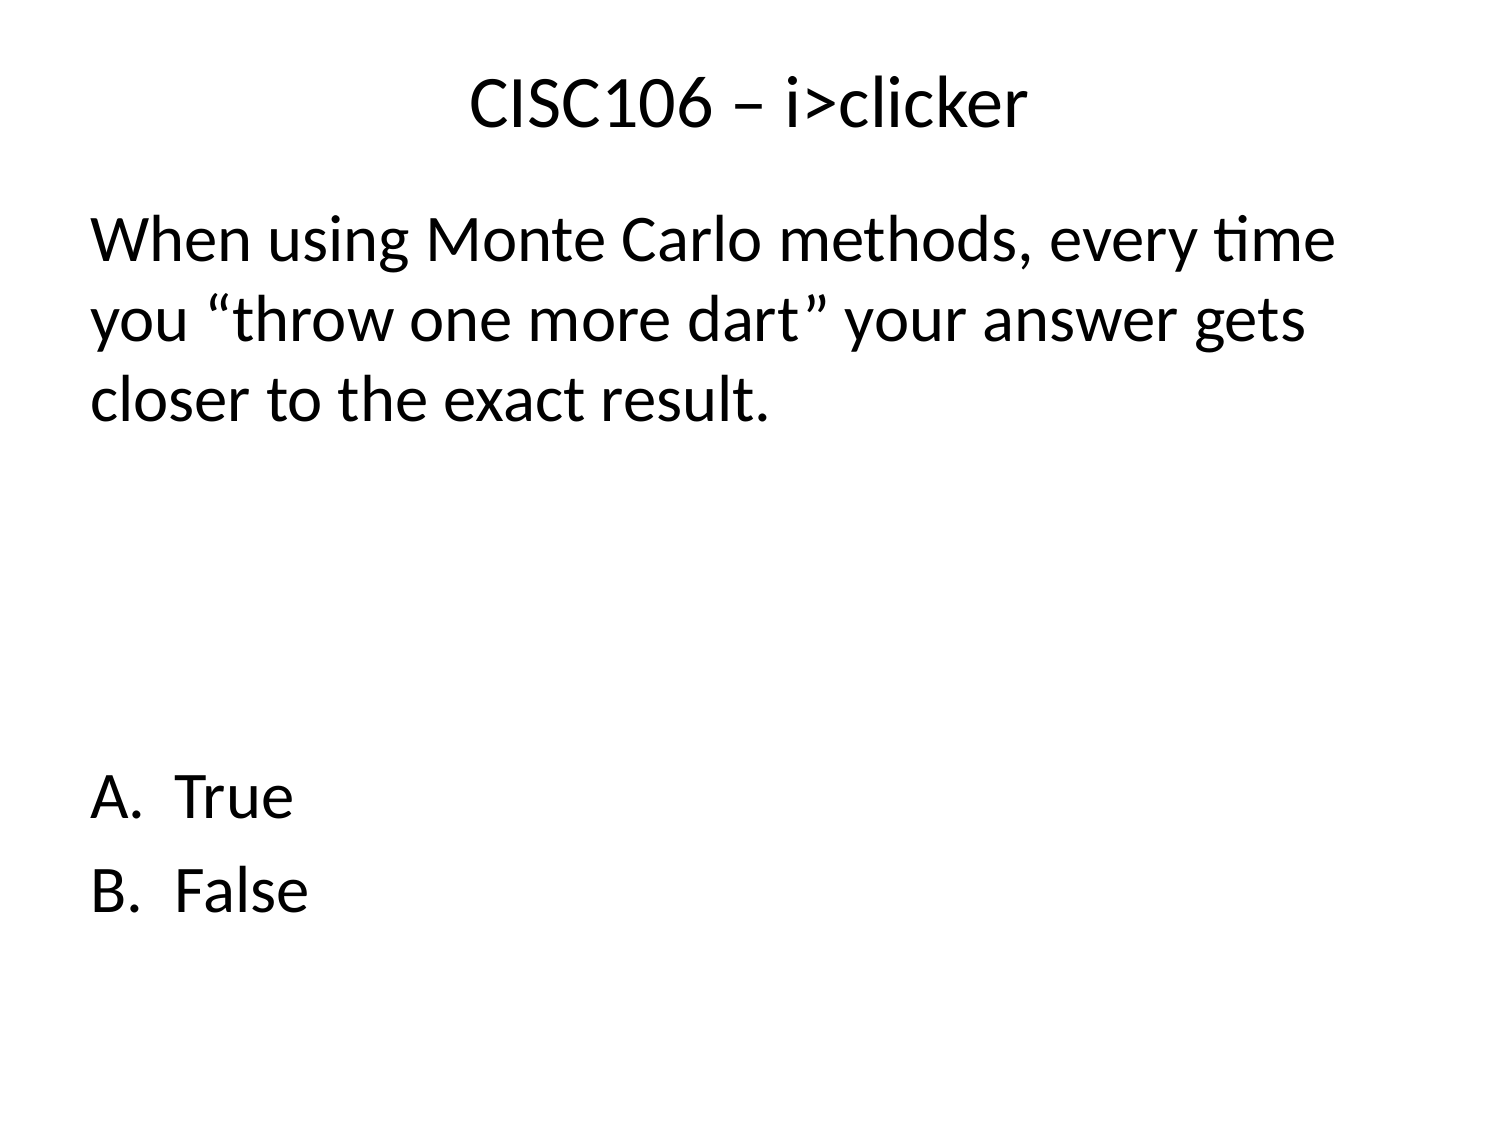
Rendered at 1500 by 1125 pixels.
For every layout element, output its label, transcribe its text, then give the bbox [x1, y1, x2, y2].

list When using Monte Carlo methods, every time you “throw one more dart” your answer gets closer to the exact result. True False [75, 187, 1425, 1063]
title CISC106 – i>clicker [75, 45, 1425, 150]
